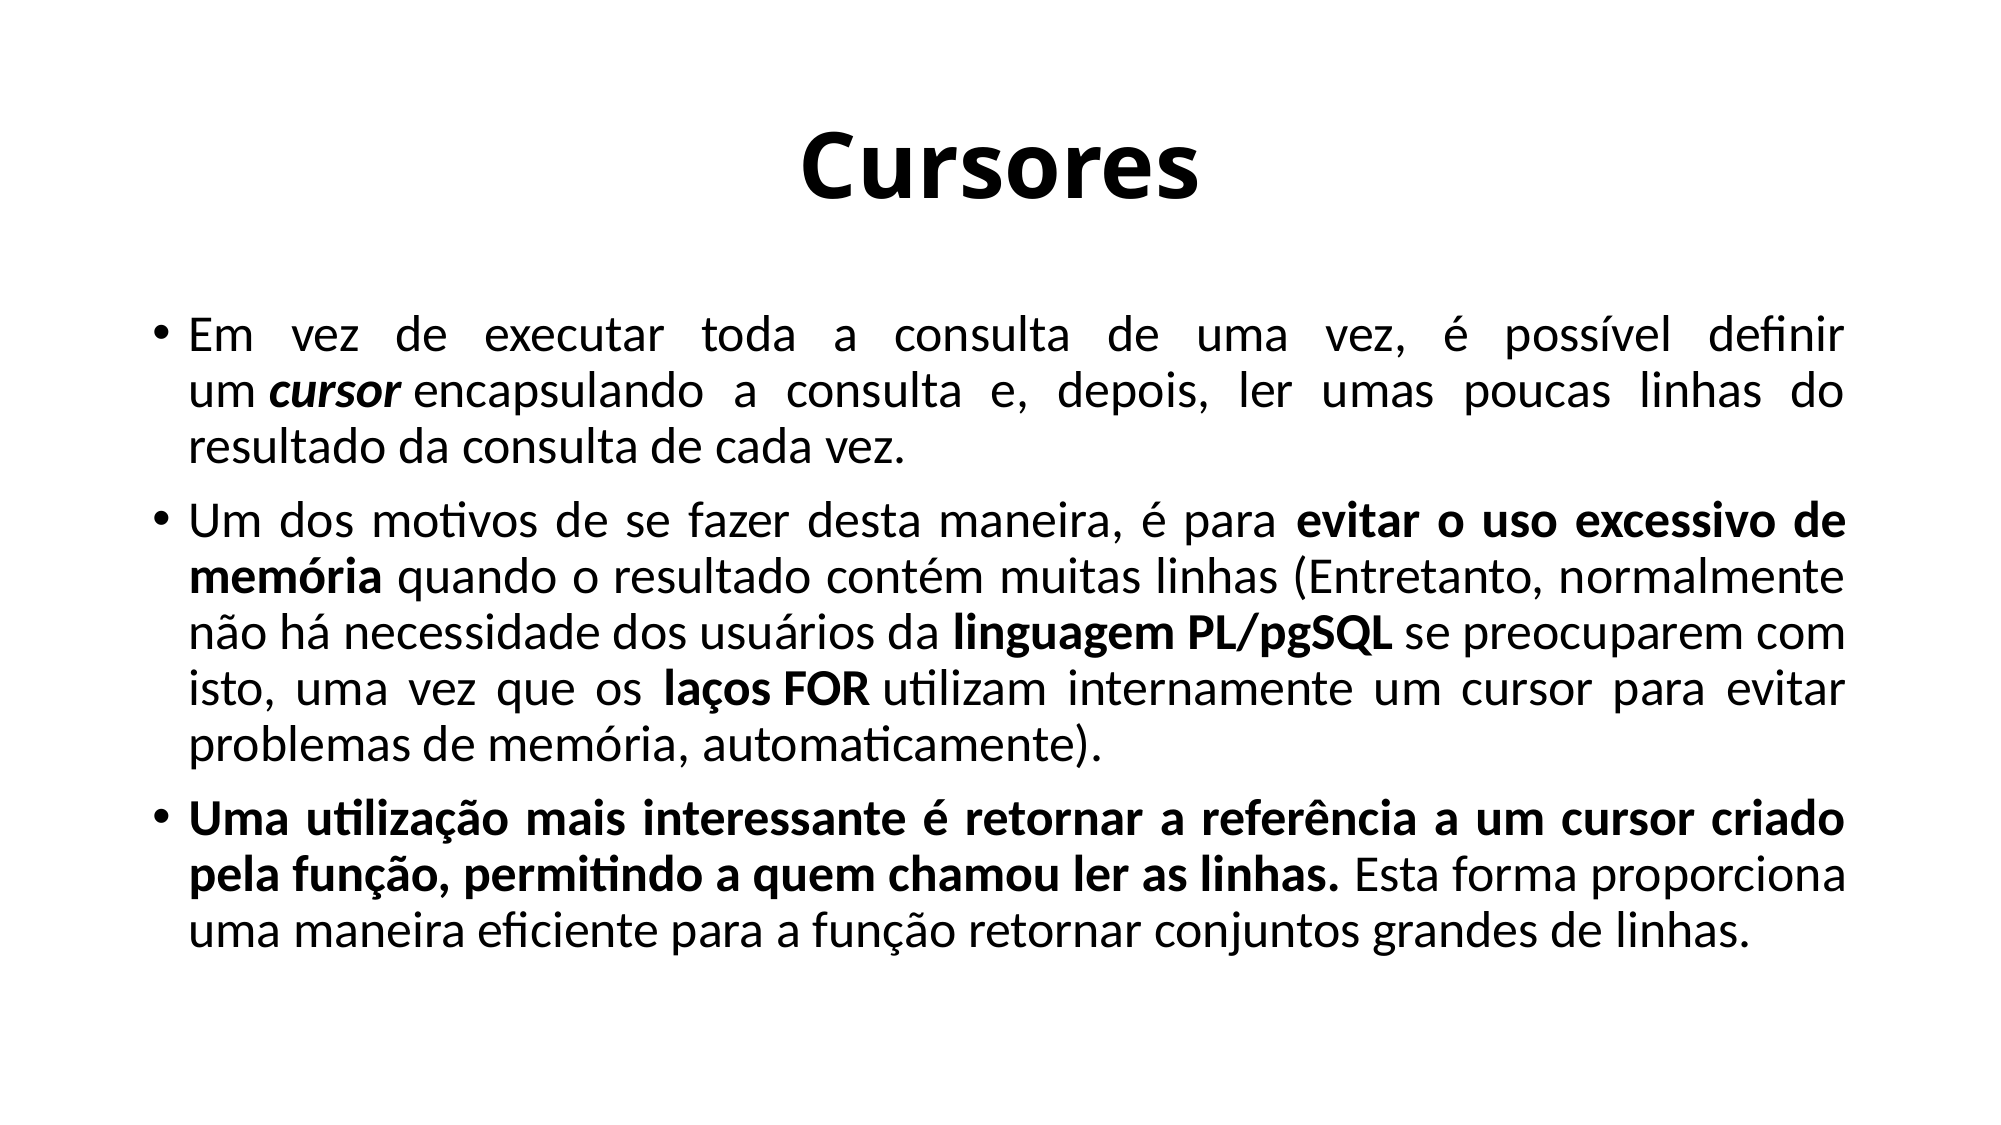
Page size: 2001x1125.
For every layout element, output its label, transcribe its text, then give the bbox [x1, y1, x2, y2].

title Cursores [137, 59, 1863, 278]
list Em vez de executar toda a consulta de uma vez, é possível definir um cursor encapsulando a consulta e, depois, ler umas poucas linhas do resultado da consulta de cada vez. Um dos motivos de se fazer desta maneira, é para evitar o uso excessivo de memória quando o resultado contém muitas linhas (Entretanto, normalmente não há necessidade dos usuários da linguagem PL/pgSQL se preocuparem com isto, uma vez que os laços FOR utilizam internamente um cursor para evitar problemas de memória, automaticamente). Uma utilização mais interessante é retornar a referência a um cursor criado pela função, permitindo a quem chamou ler as linhas. Esta forma proporciona uma maneira eficiente para a função retornar conjuntos grandes de linhas. [137, 299, 1863, 1014]
